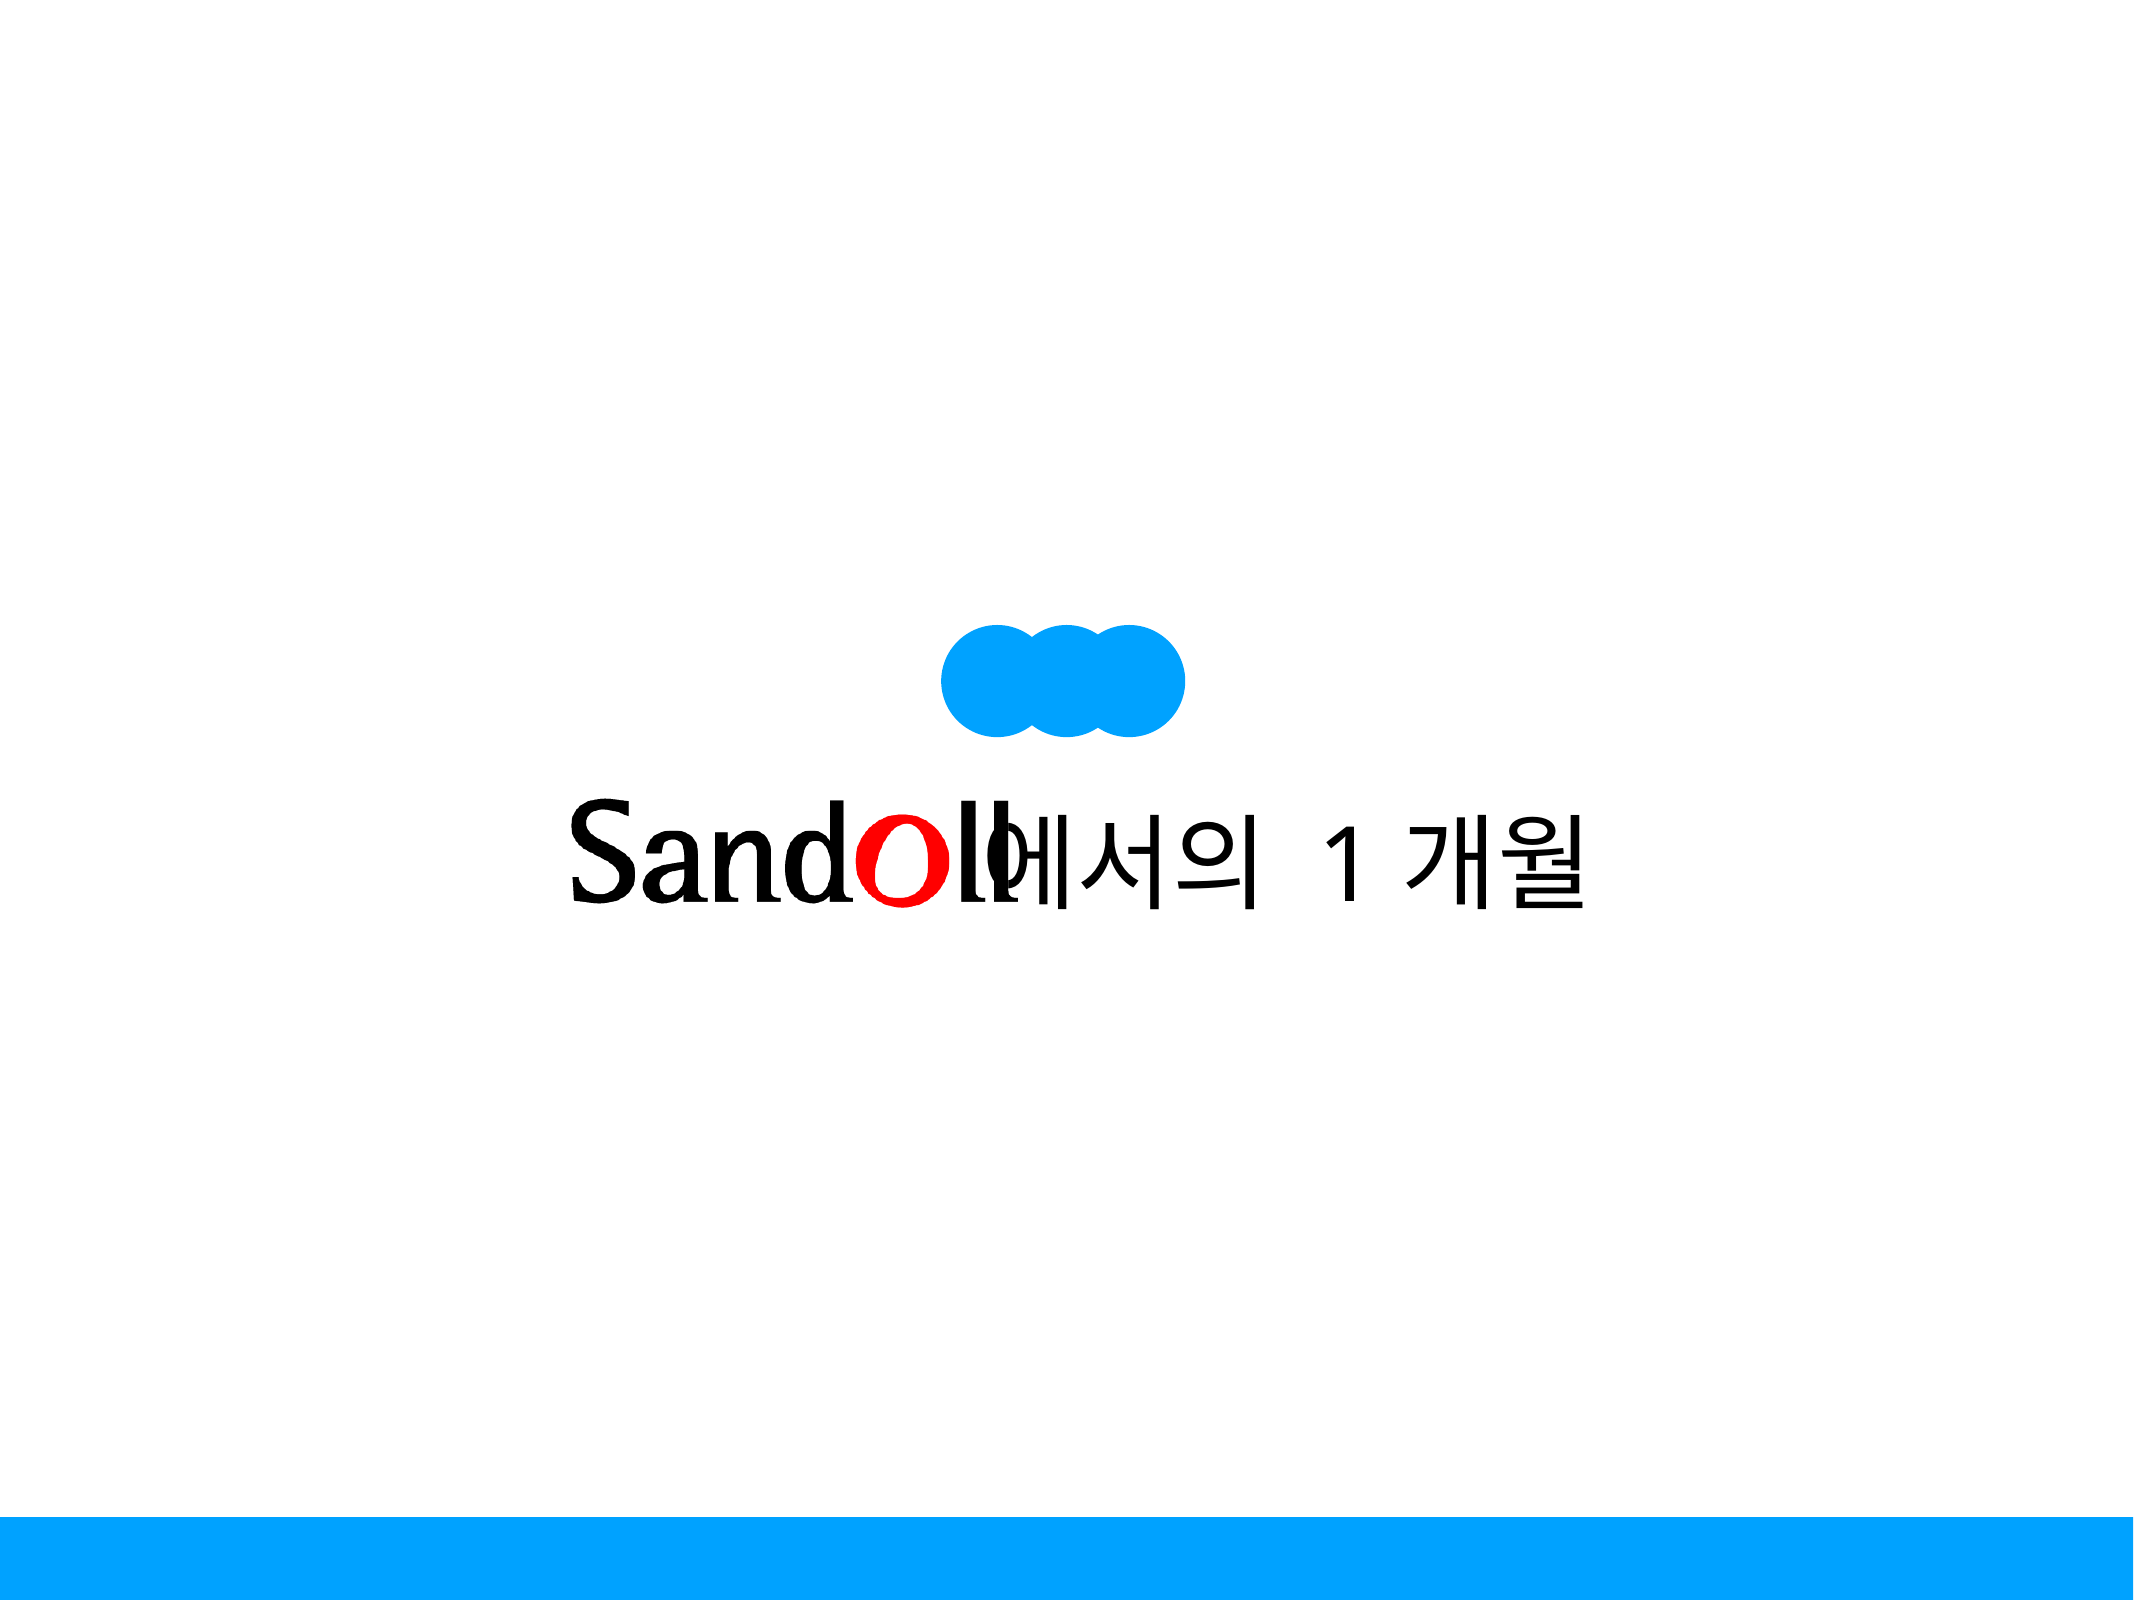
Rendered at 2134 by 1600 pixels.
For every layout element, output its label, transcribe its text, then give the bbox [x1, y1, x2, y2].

text_box [1073, 624, 1186, 738]
text_box [941, 624, 1054, 738]
text_box 에서의 1개월 [972, 788, 1603, 931]
text_box [1032, 624, 1098, 738]
picture [538, 782, 1043, 925]
text_box [0, 1517, 2134, 1600]
